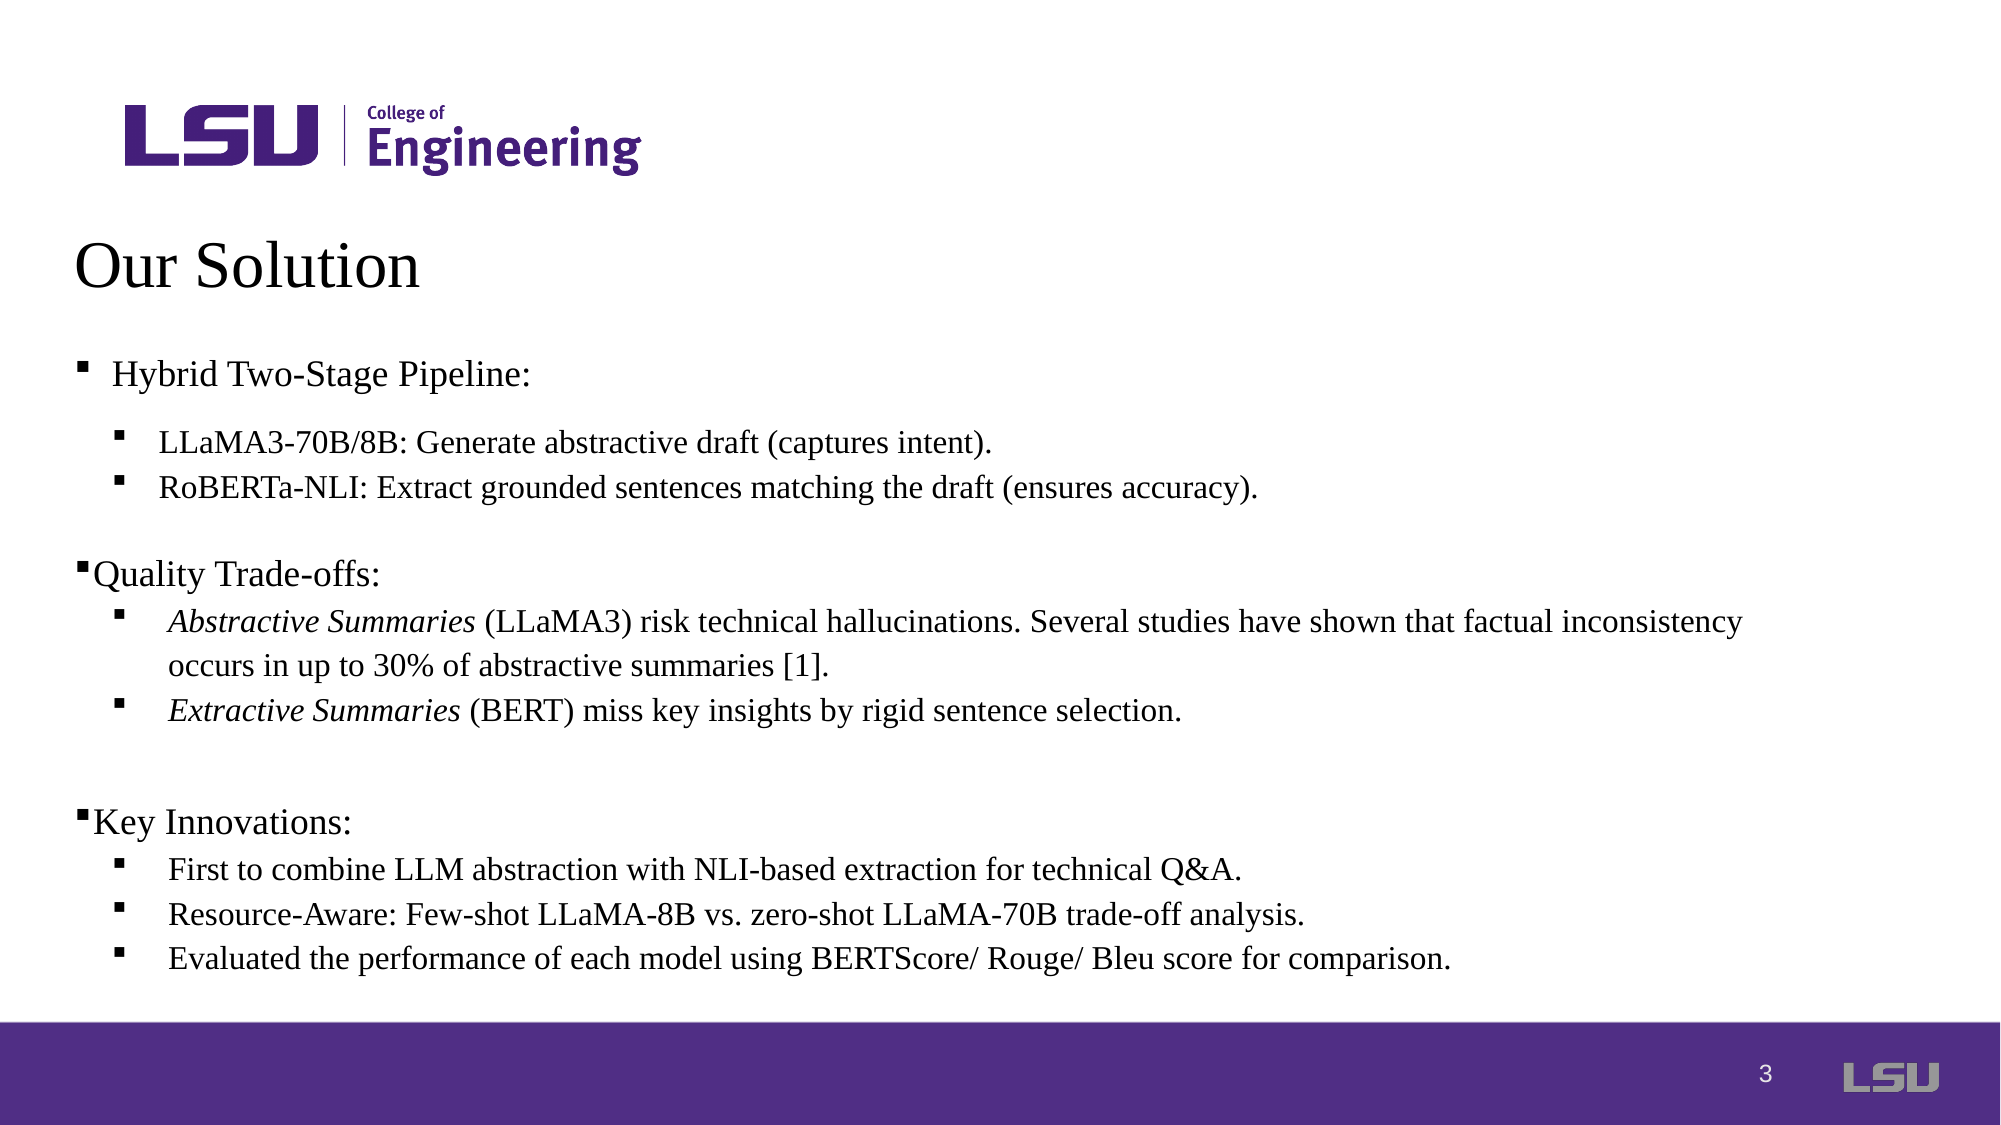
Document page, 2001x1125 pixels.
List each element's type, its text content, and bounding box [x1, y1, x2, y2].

list Hybrid Two-Stage Pipeline: LLaMA3-70B/8B: Generate abstractive draft (captures intent). RoBERTa-NLI: Extract grounded sentences matching the draft (ensures accuracy). Quality Trade-offs: Abstractive Summaries (LLaMA3) risk technical hallucinations. Several studies have shown that factual inconsistency occurs in up to 30% of abstractive summaries [1]. Extractive Summaries (BERT) miss key insights by rigid sentence selection. Key Innovations: First to combine LLM abstraction with NLI-based extraction for technical Q&A. Resource-Aware: Few-shot LLaMA-8B vs. zero-shot LLaMA-70B trade-off analysis. Evaluated the performance of each model using BERTScore/ Rouge/ Bleu score for comparison. [59, 341, 1803, 993]
slide_number 3 [1337, 1042, 1788, 1103]
title Our Solution [59, 222, 1095, 294]
picture [0, 0, 2001, 1125]
